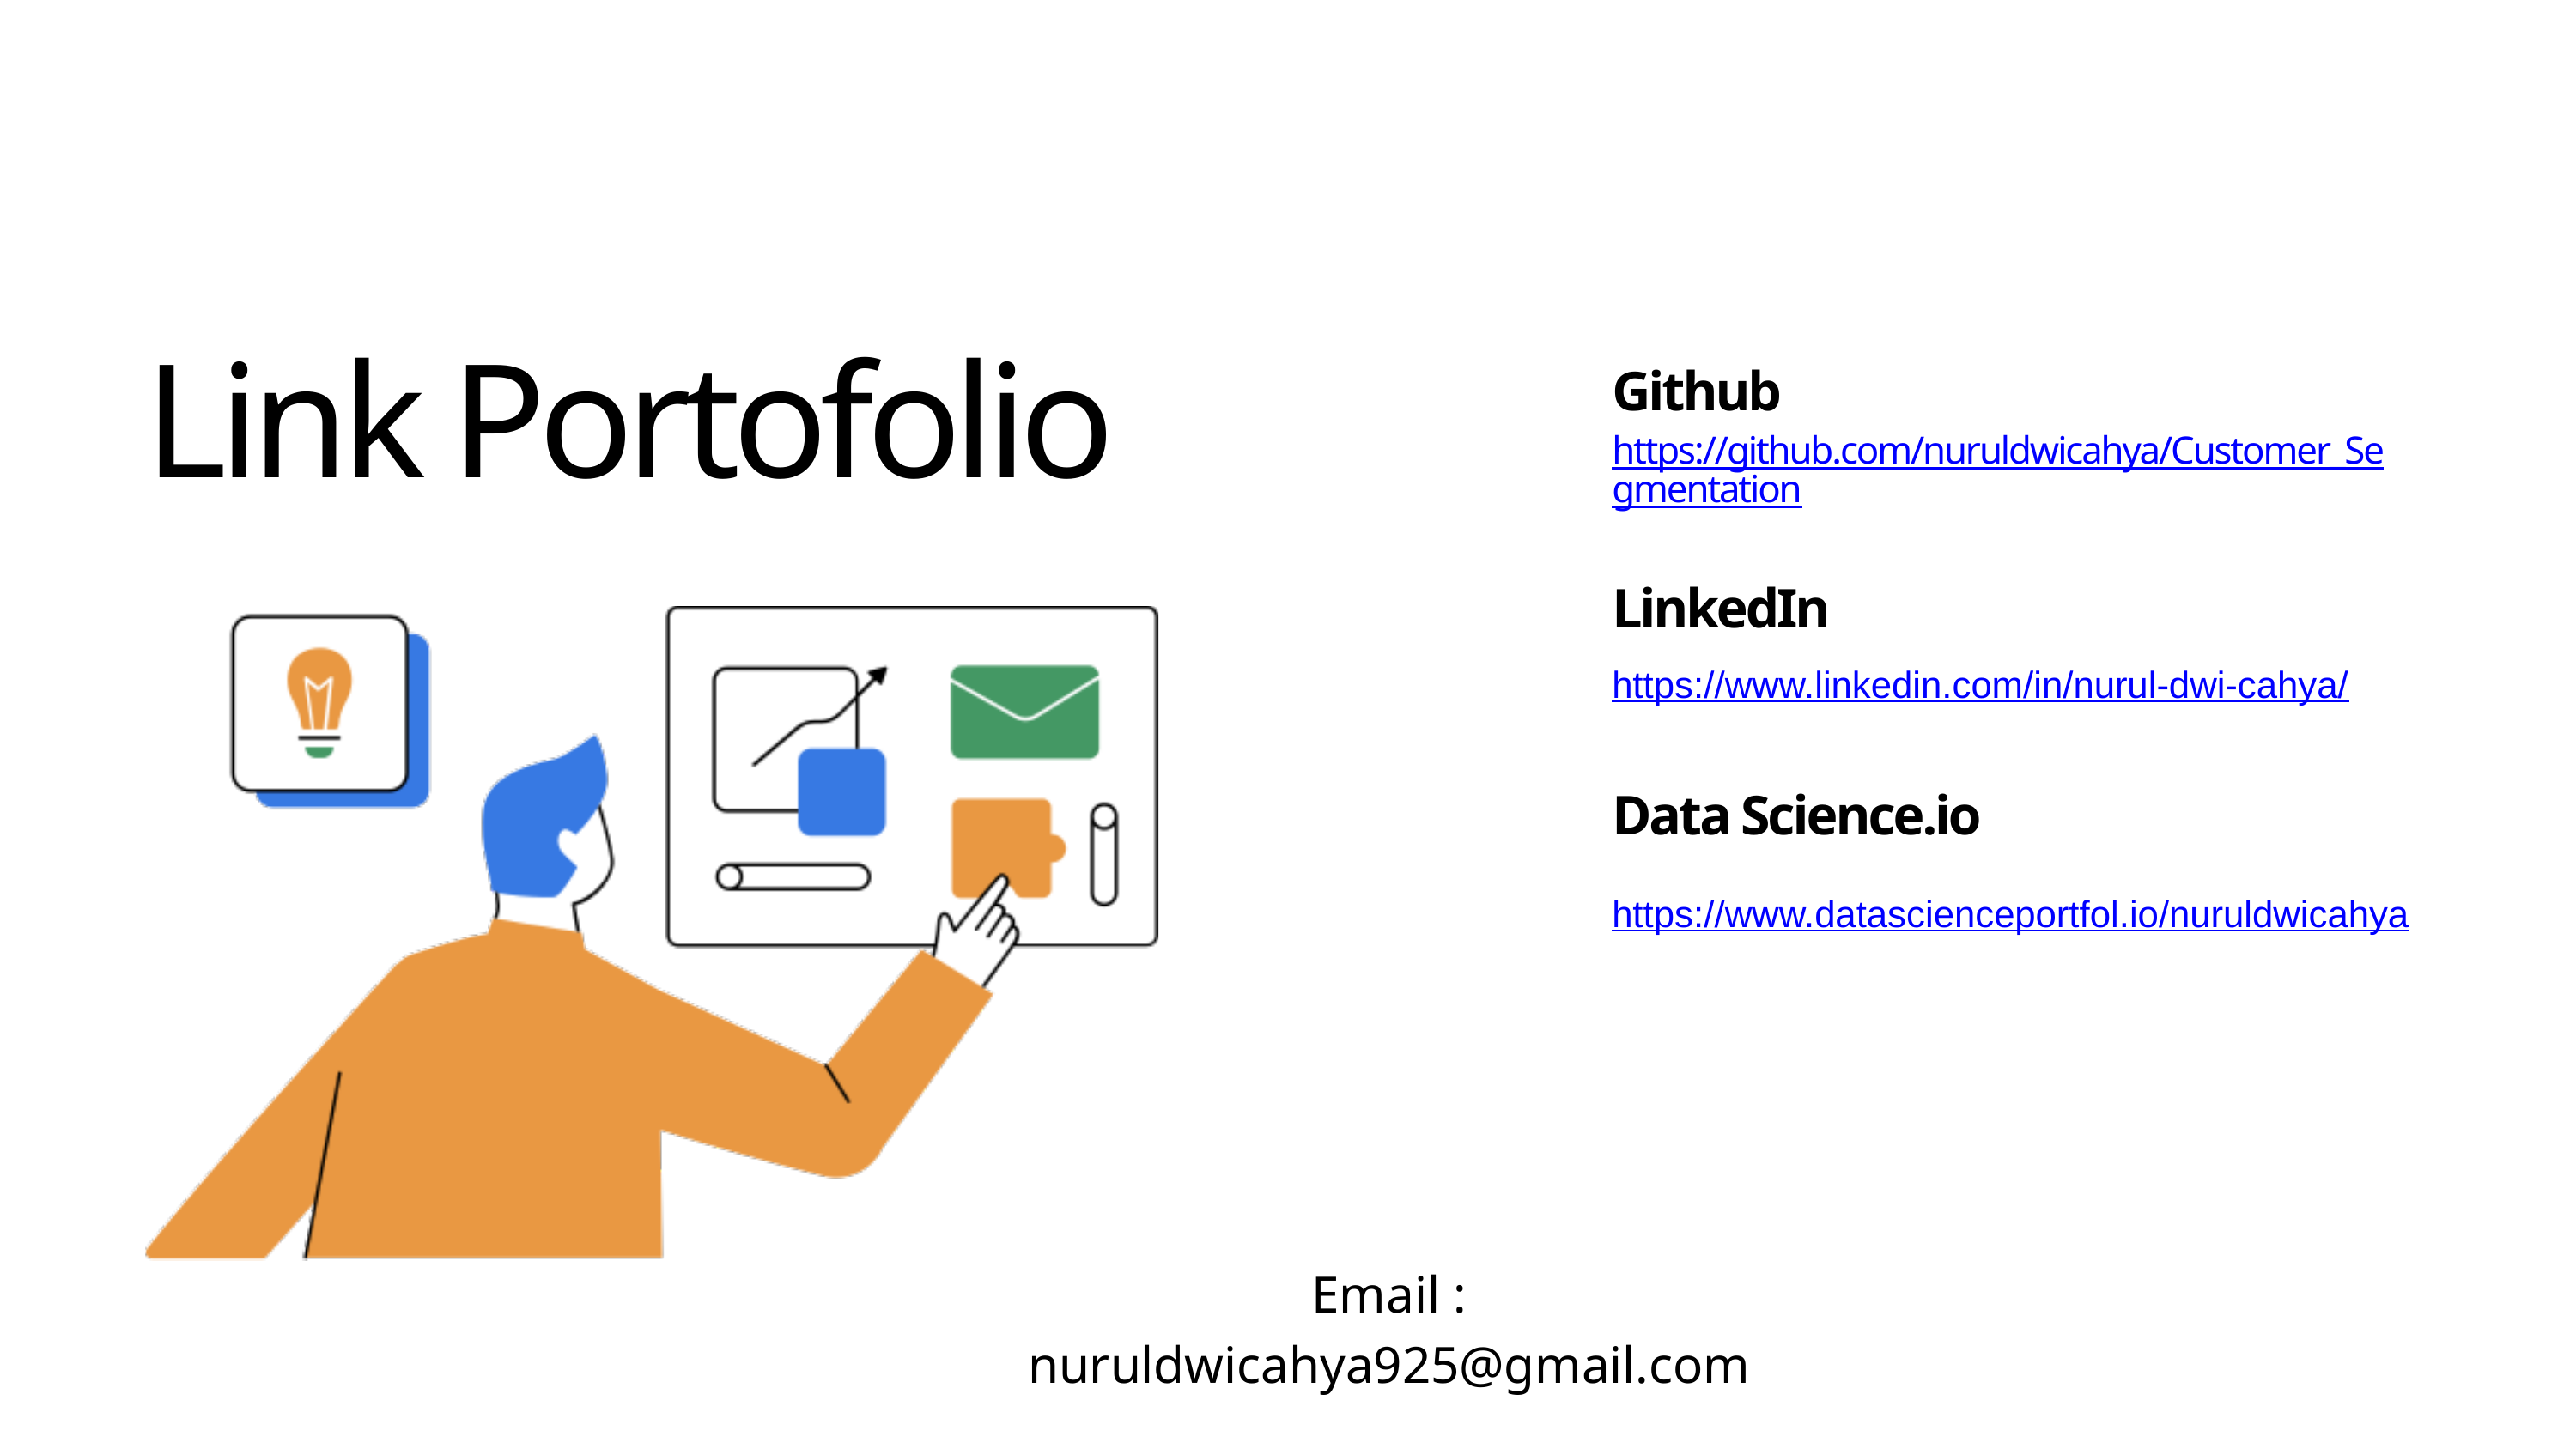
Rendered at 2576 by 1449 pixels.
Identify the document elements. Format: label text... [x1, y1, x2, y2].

text_box https://www.datascienceportfol.io/nuruldwicahya [1612, 882, 2432, 935]
text_box Github [1612, 346, 1783, 421]
text_box https://www.linkedin.com/in/nurul-dwi-cahya/ [1612, 652, 2399, 706]
text_box [144, 606, 1159, 1261]
text_box https://github.com/nuruldwicahya/Customer_Segmentation [1612, 424, 2399, 478]
text_box Data Science.io [1612, 770, 2006, 846]
text_box LinkedIn [1612, 563, 1855, 639]
text_box Link Portofolio [144, 372, 1212, 510]
text_box Email : nuruldwicahya925@gmail.com [947, 1252, 1831, 1393]
